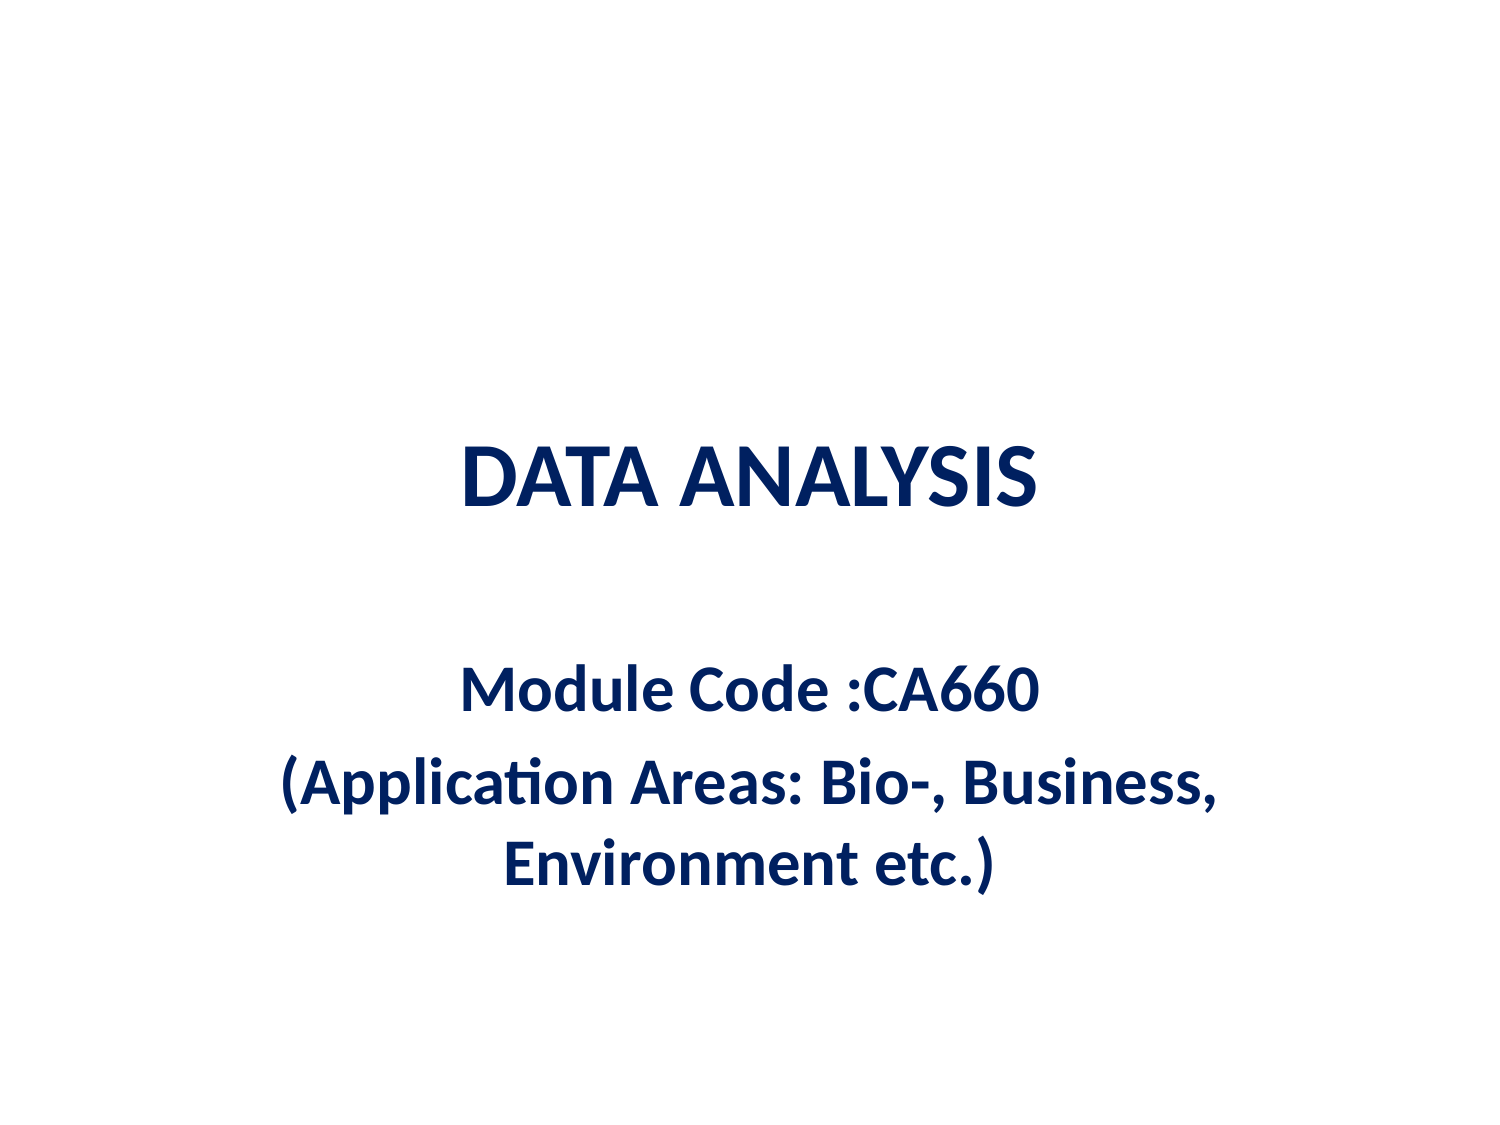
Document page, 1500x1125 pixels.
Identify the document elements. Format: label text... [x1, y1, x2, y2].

title DATA ANALYSIS [112, 349, 1388, 591]
subtitle Module Code :CA660 (Application Areas: Bio-, Business, Environment etc.) [225, 637, 1275, 925]
